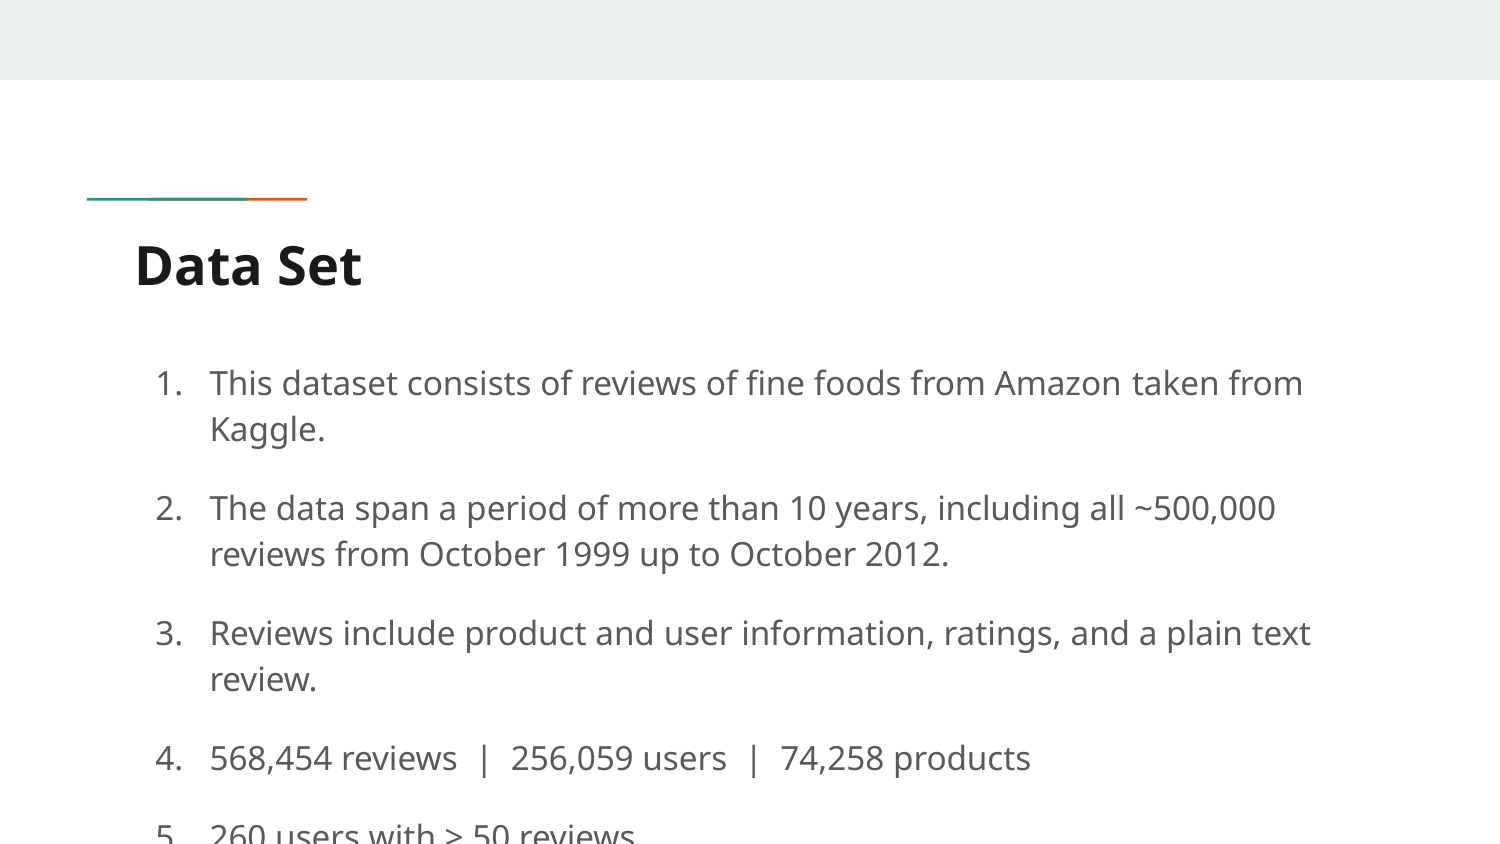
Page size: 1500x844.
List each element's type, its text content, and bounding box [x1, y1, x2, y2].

list This dataset consists of reviews of fine foods from Amazon taken from Kaggle. The data span a period of more than 10 years, including all ~500,000 reviews from October 1999 up to October 2012. Reviews include product and user information, ratings, and a plain text review. 568,454 reviews | 256,059 users | 74,258 products 260 users with > 50 reviews [119, 341, 1371, 712]
title Data Set [119, 216, 1381, 305]
